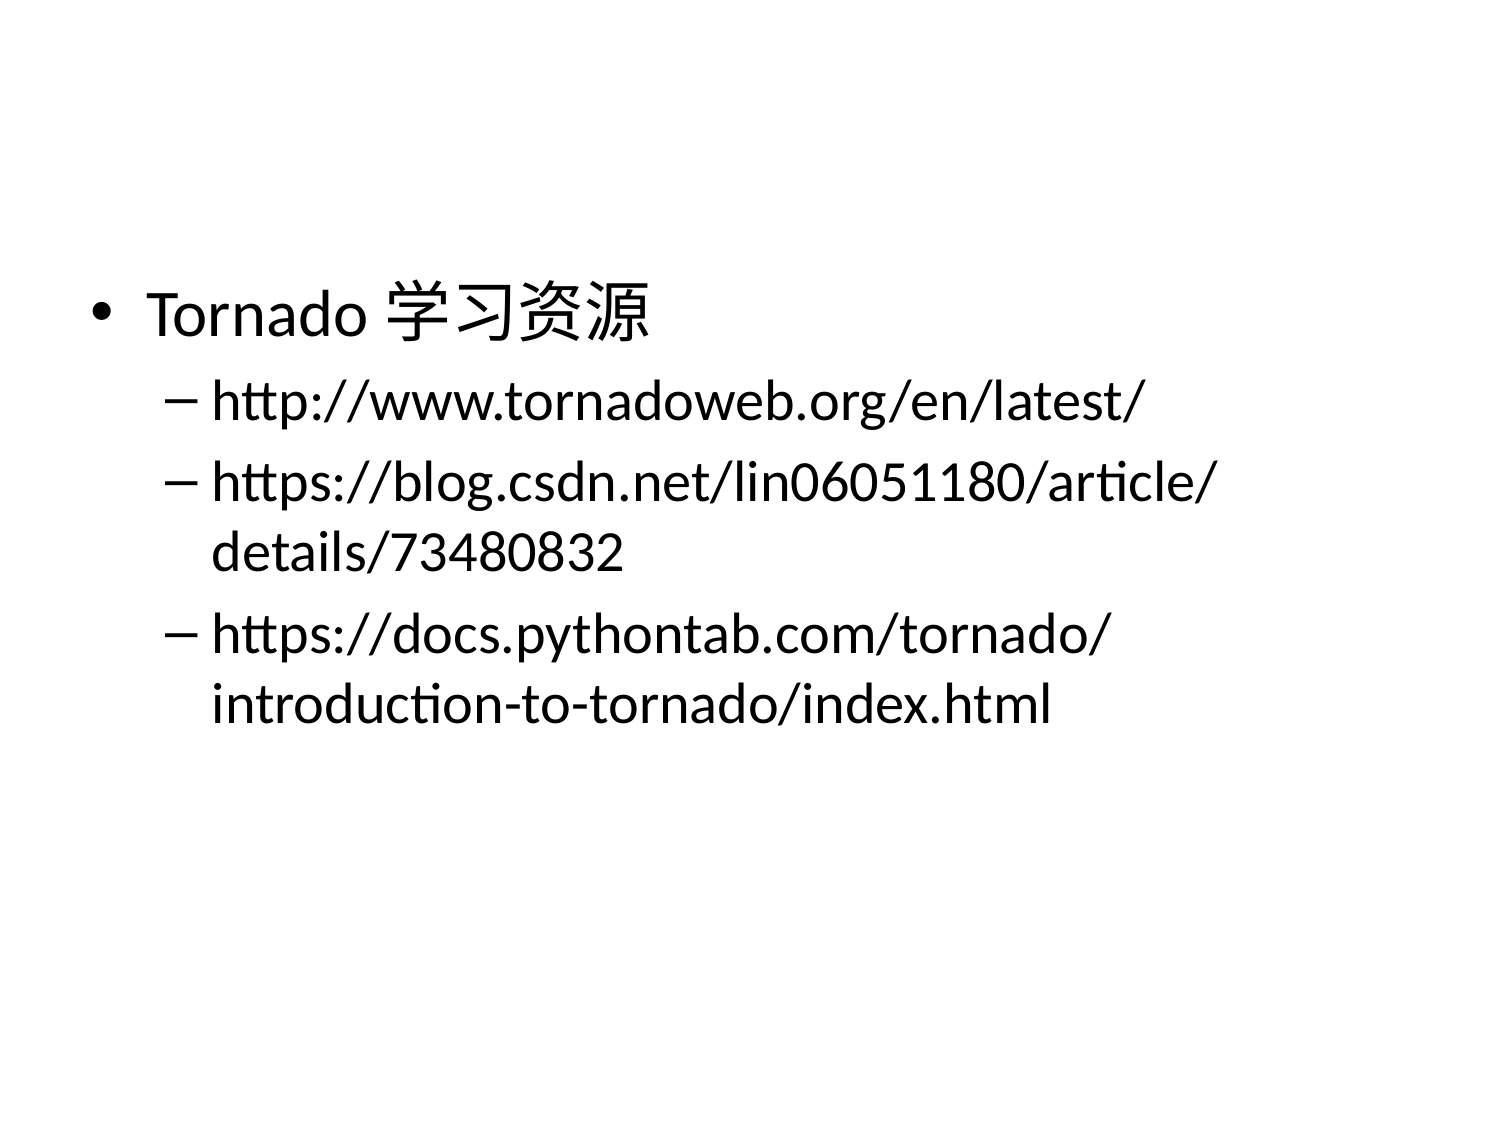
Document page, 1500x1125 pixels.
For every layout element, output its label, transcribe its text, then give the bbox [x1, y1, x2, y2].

list Tornado学习资源 http://www.tornadoweb.org/en/latest/ https://blog.csdn.net/lin06051180/article/details/73480832 https://docs.pythontab.com/tornado/introduction-to-tornado/index.html [75, 262, 1425, 1005]
